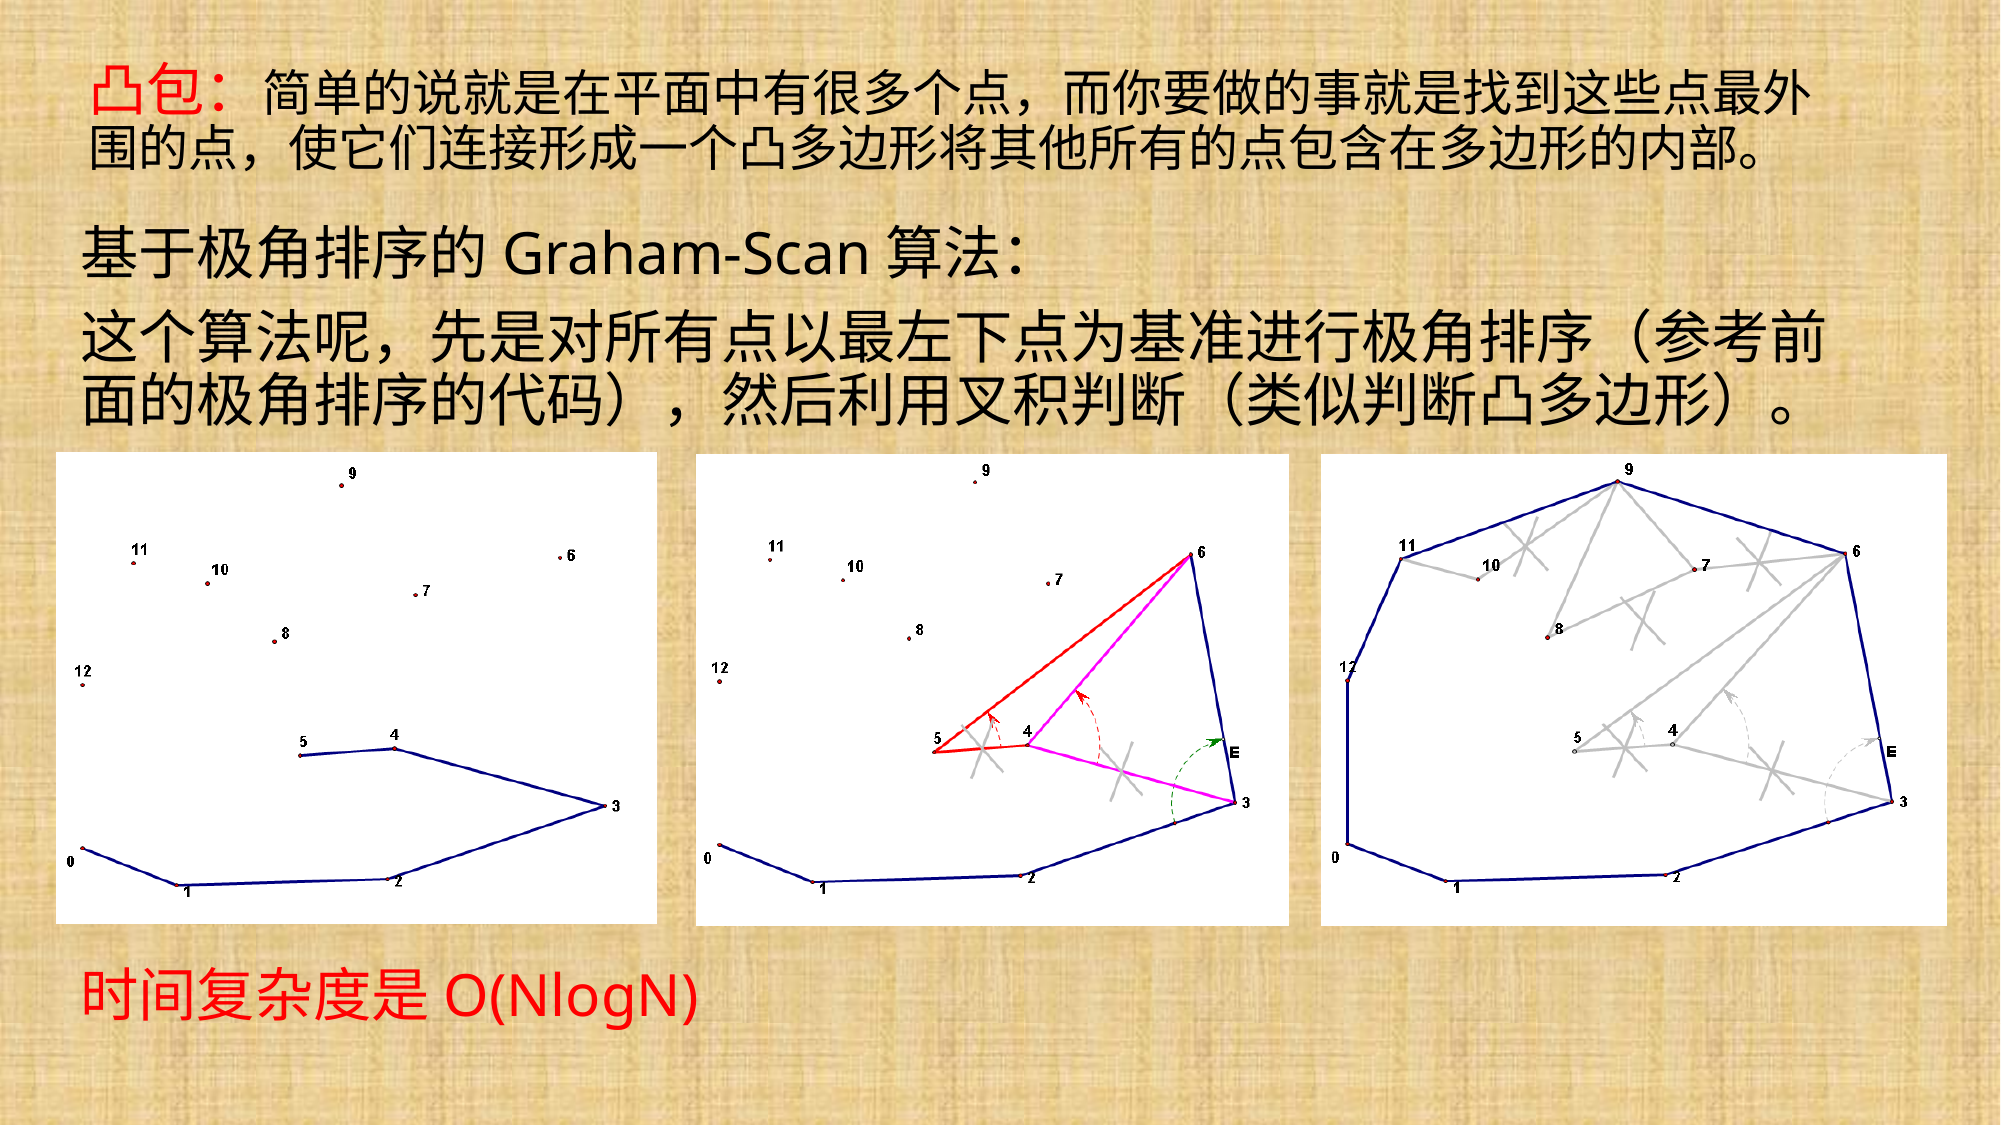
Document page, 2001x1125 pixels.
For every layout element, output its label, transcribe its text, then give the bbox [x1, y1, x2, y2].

title 凸包：简单的说就是在平面中有很多个点，而你要做的事就是找到这些点最外围的点，使它们连接形成一个凸多边形将其他所有的点包含在多边形的内部。 [73, 32, 1846, 206]
text_box 时间复杂度是O(NlogN) [65, 951, 1828, 1036]
picture [0, 0, 2001, 1125]
list 基于极角排序的Graham-Scan算法： 这个算法呢，先是对所有点以最左下点为基准进行极角排序（参考前面的极角排序的代码），然后利用叉积判断（类似判断凸多边形）。 [65, 216, 1872, 512]
